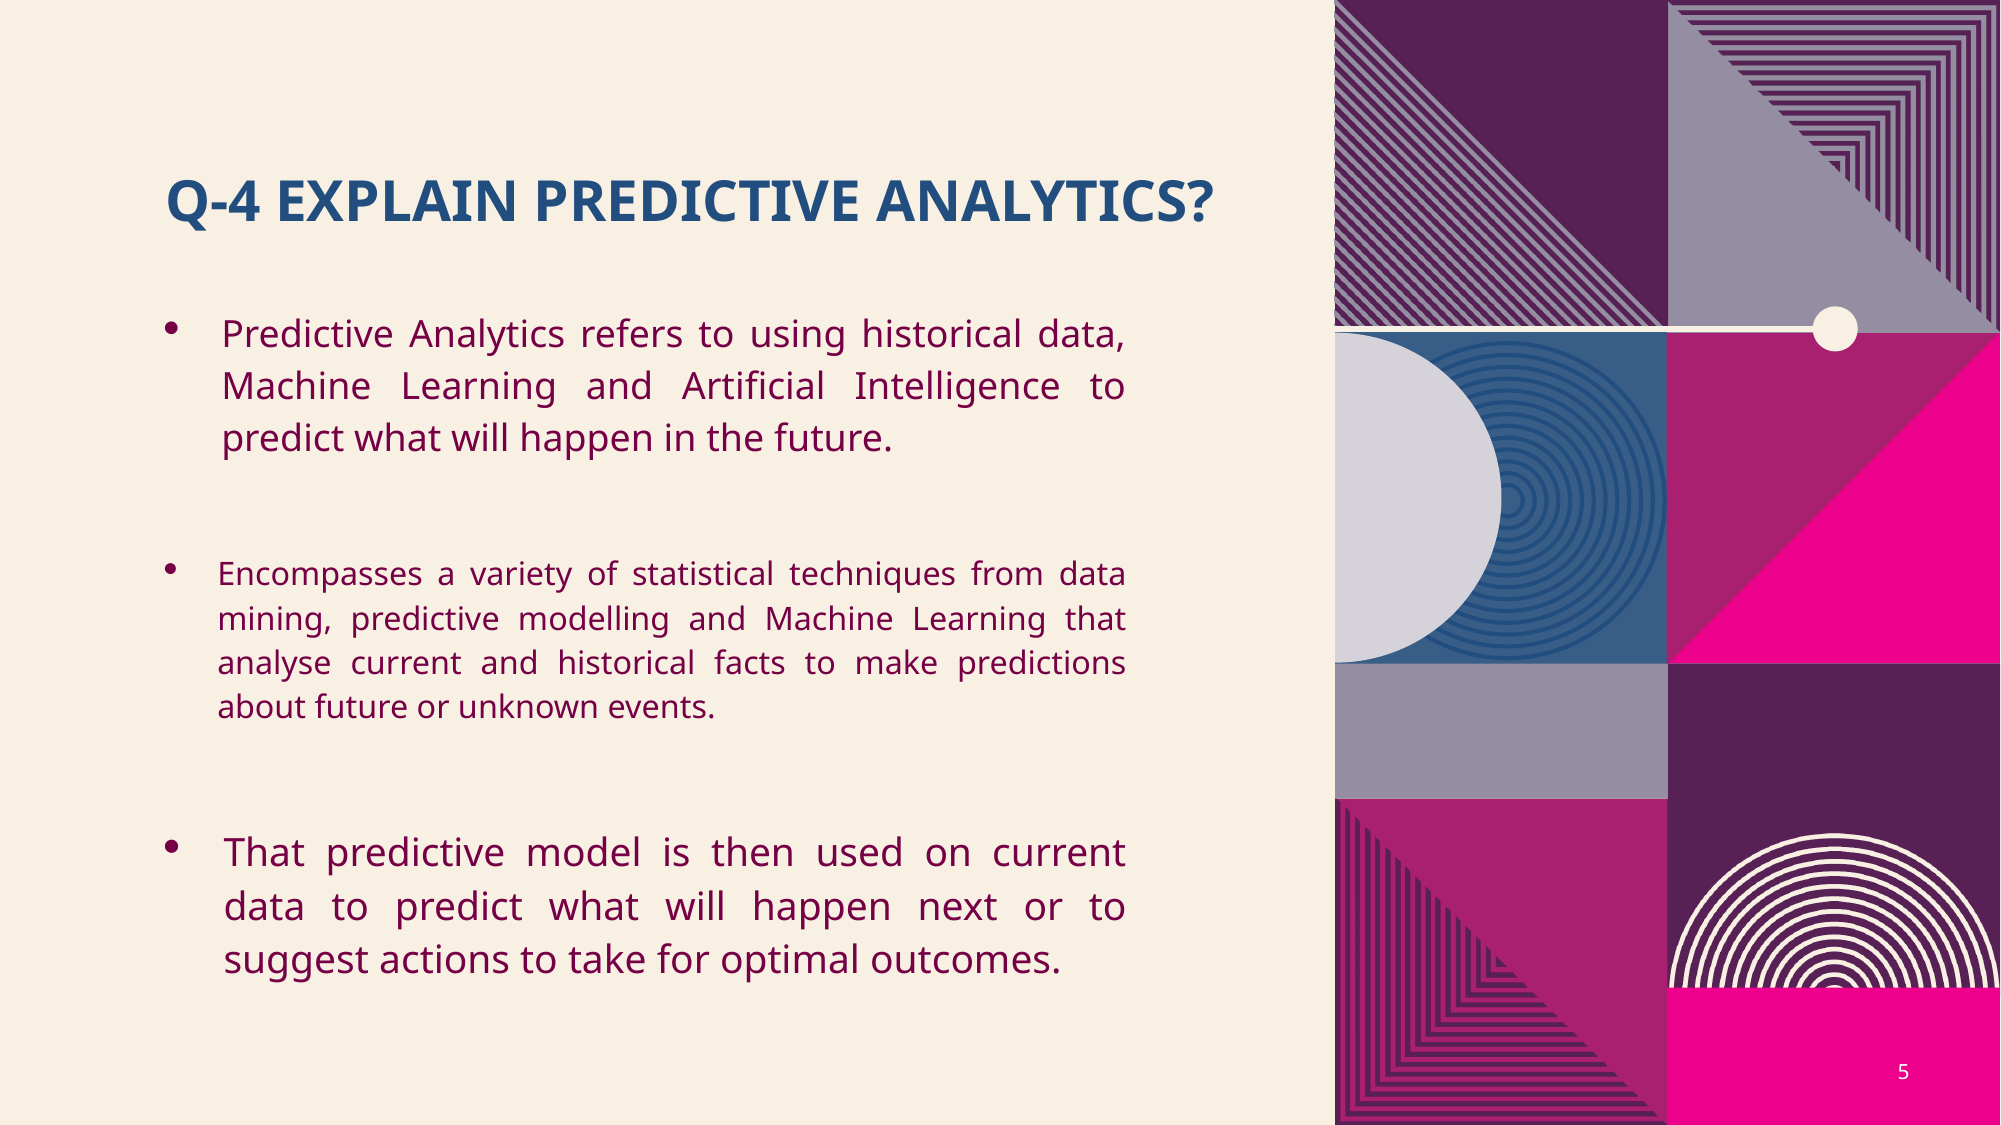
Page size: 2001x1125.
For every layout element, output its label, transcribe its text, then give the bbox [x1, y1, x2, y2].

list Predictive Analytics refers to using historical data, Machine Learning and Artificial Intelligence to predict what will happen in the future. [150, 296, 1142, 484]
list Encompasses a variety of statistical techniques from data mining, predictive modelling and Machine Learning that analyse current and historical facts to make predictions about future or unknown events. [150, 539, 1142, 735]
picture [1669, 0, 2001, 333]
list That predictive model is then used on current data to predict what will happen next or to suggest actions to take for optimal outcomes. [150, 812, 1142, 1001]
slide_number 5 [1849, 1042, 1925, 1103]
picture [1335, 799, 2000, 1125]
picture [1334, 0, 1668, 326]
title Q-4 Explain Predictive Analytics? [150, 146, 1266, 240]
